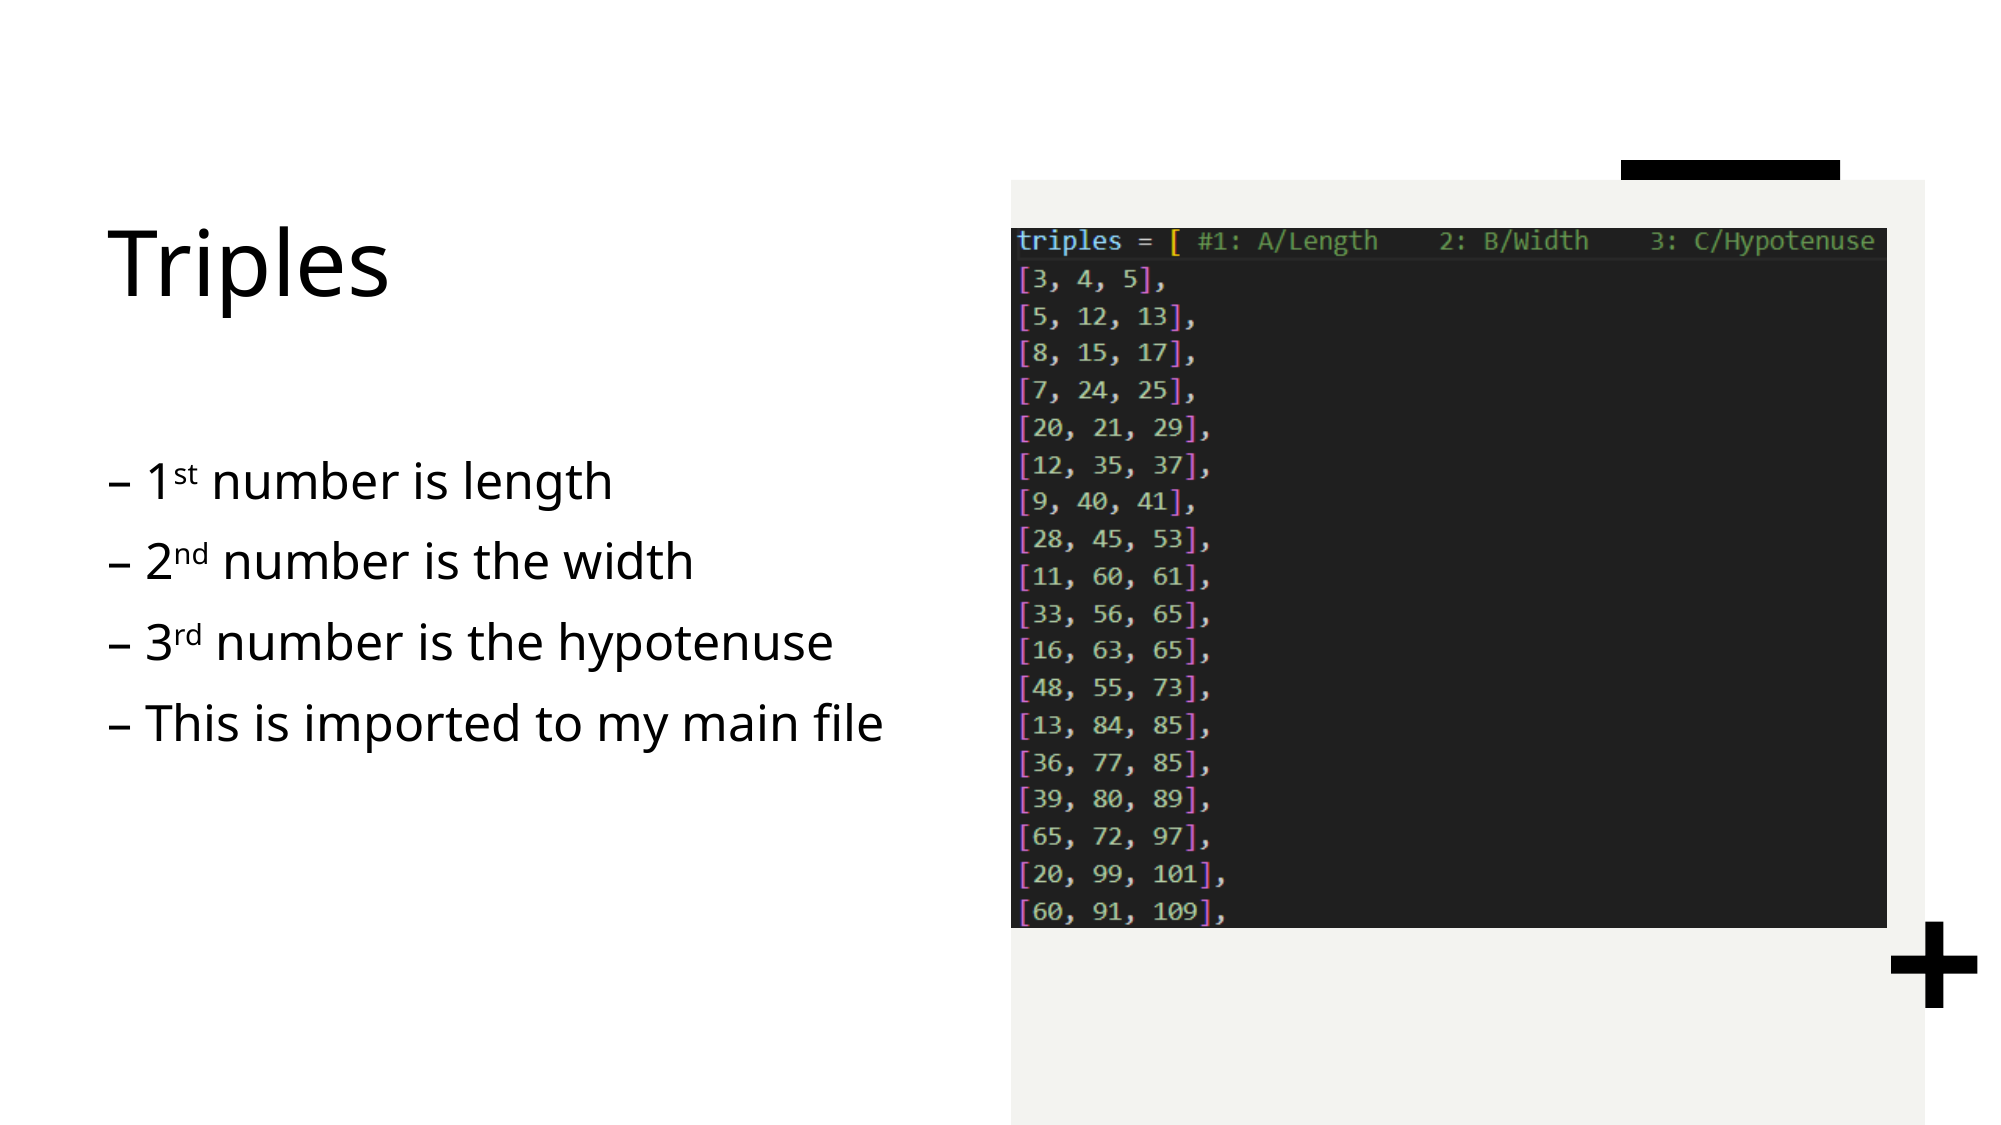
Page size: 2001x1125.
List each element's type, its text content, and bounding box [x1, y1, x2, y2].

picture [1011, 228, 1887, 928]
list 1st number is length 2nd number is the width 3rd number is the hypotenuse This is imported to my main file [92, 441, 1449, 965]
title Triples [92, 197, 1449, 435]
